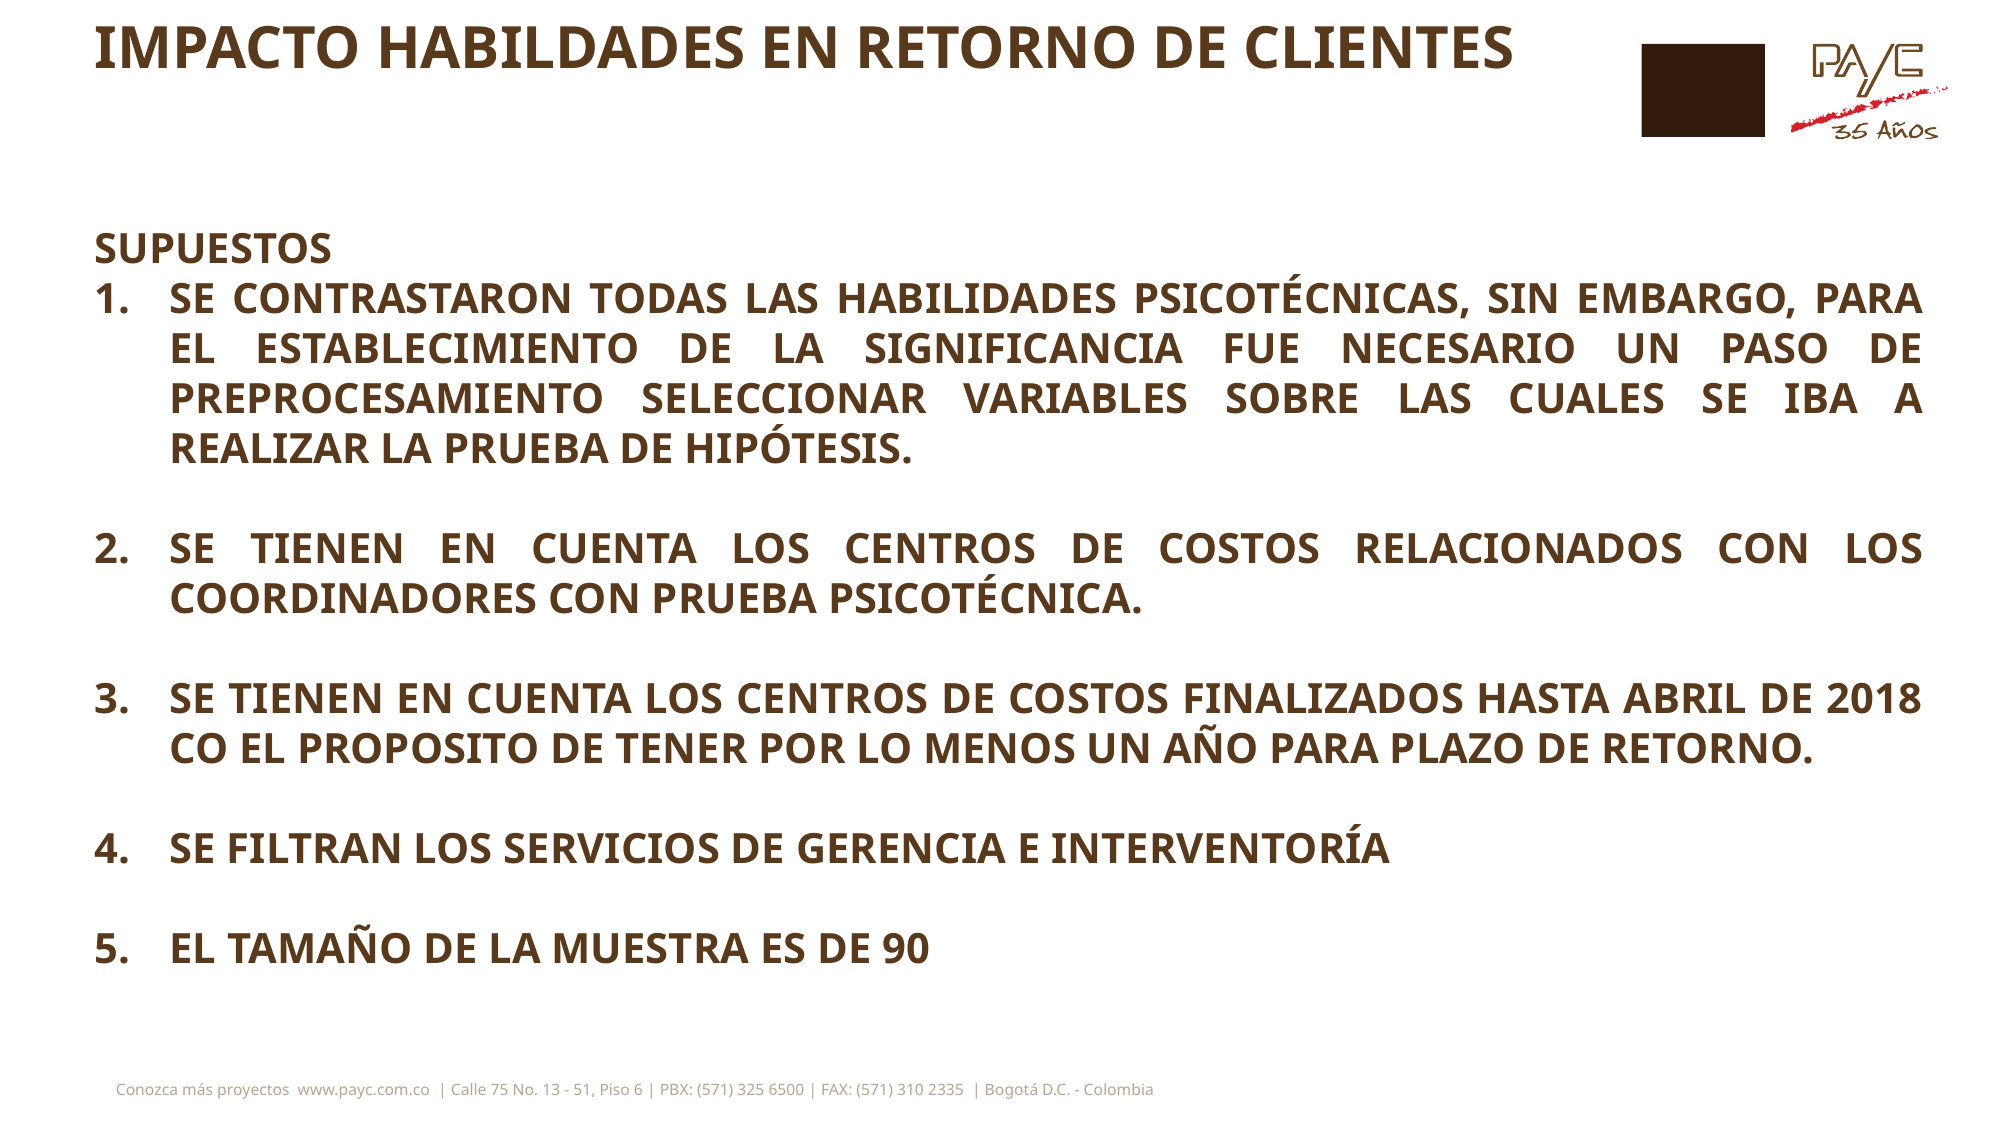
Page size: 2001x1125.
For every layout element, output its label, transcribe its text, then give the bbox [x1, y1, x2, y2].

title IMPACTO HABILDADES EN RETORNO DE CLIENTES [79, 2, 1596, 104]
text_box SUPUESTOS SE CONTRASTARON TODAS LAS HABILIDADES PSICOTÉCNICAS, SIN EMBARGO, PARA EL ESTABLECIMIENTO DE LA SIGNIFICANCIA FUE NECESARIO UN PASO DE PREPROCESAMIENTO SELECCIONAR VARIABLES SOBRE LAS CUALES SE IBA A REALIZAR LA PRUEBA DE HIPÓTESIS. SE TIENEN EN CUENTA LOS CENTROS DE COSTOS RELACIONADOS CON LOS COORDINADORES CON PRUEBA PSICOTÉCNICA. SE TIENEN EN CUENTA LOS CENTROS DE COSTOS FINALIZADOS HASTA ABRIL DE 2018 CO EL PROPOSITO DE TENER POR LO MENOS UN AÑO PARA PLAZO DE RETORNO. SE FILTRAN LOS SERVICIOS DE GERENCIA E INTERVENTORÍA EL TAMAÑO DE LA MUESTRA ES DE 90 [79, 213, 1939, 910]
